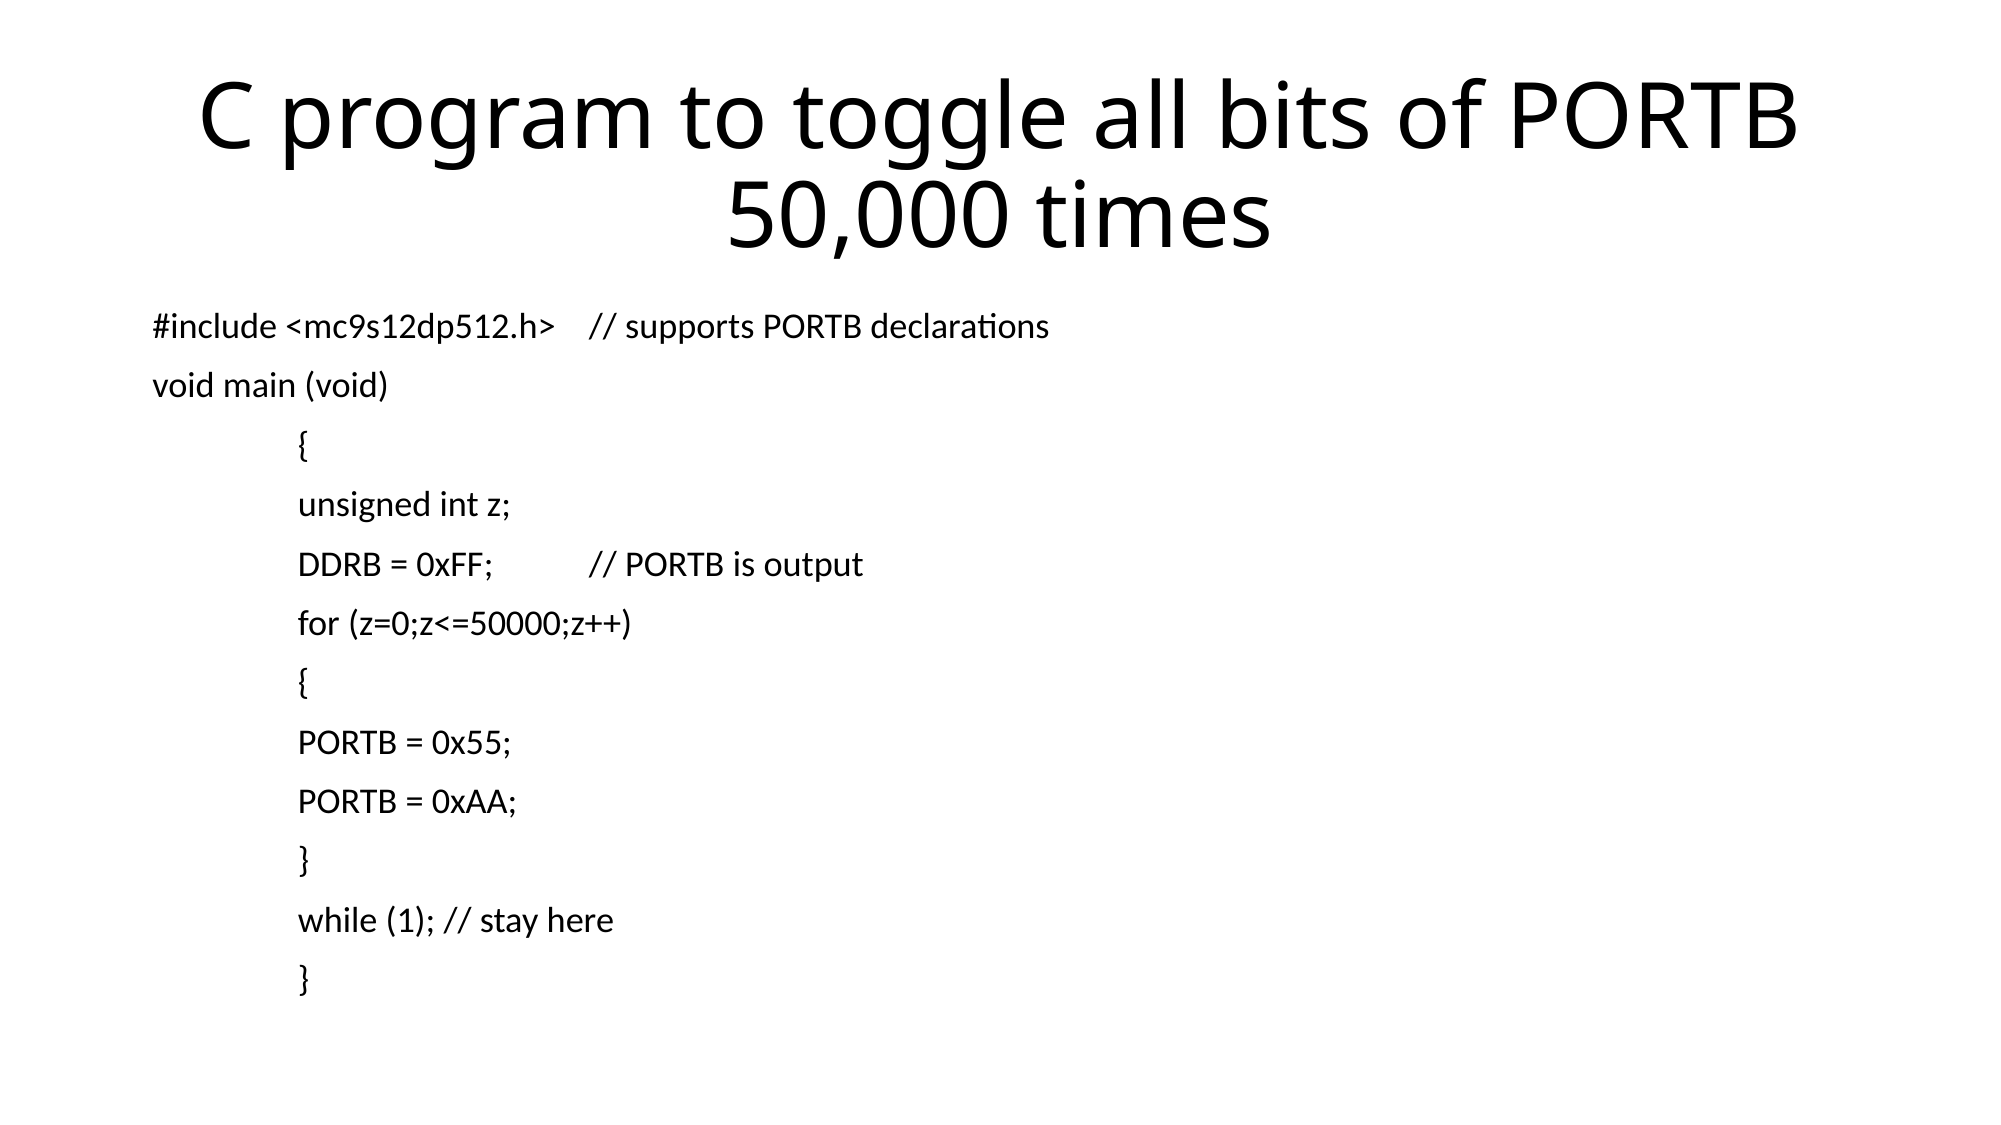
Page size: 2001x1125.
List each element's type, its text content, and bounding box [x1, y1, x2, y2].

title C program to toggle all bits of PORTB 50,000 times [137, 59, 1863, 278]
list #include <mc9s12dp512.h> // supports PORTB declarations void main (void) { unsigned int z; DDRB = 0xFF; // PORTB is output for (z=0;z<=50000;z++) { PORTB = 0x55; PORTB = 0xAA; } while (1); // stay here } [137, 299, 1863, 1014]
